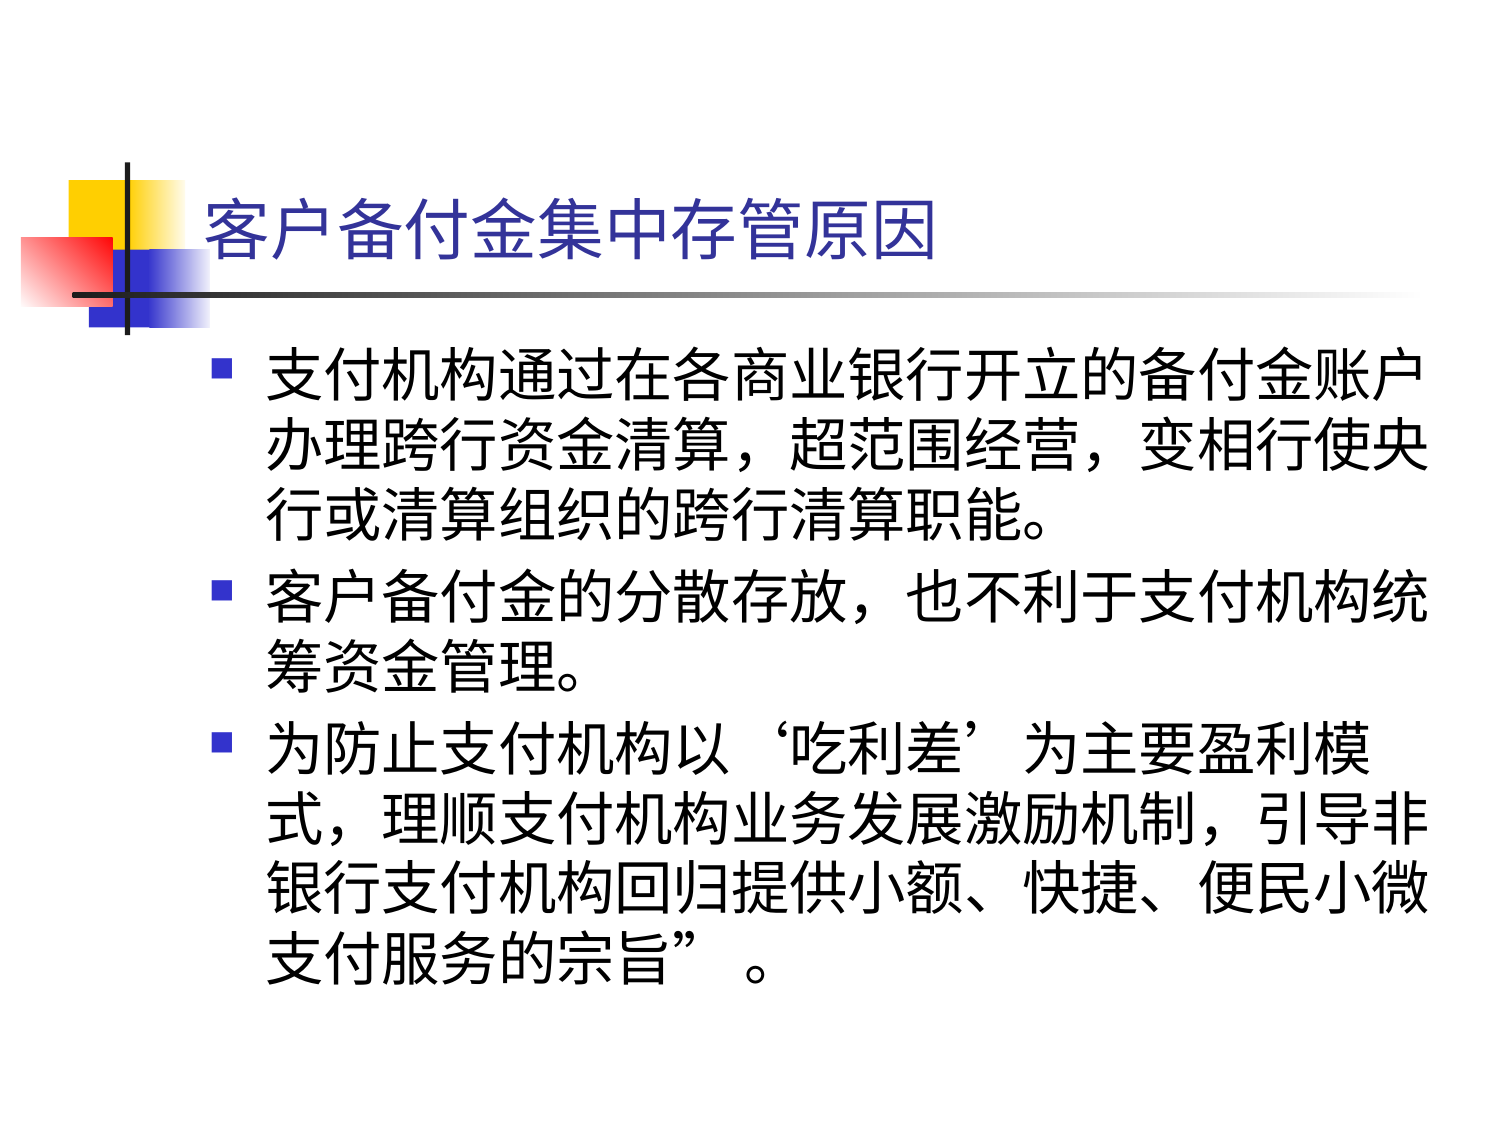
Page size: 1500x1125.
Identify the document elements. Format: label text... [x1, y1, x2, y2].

list 支付机构通过在各商业银行开立的备付金账户办理跨行资金清算，超范围经营，变相行使央行或清算组织的跨行清算职能。 客户备付金的分散存放，也不利于支付机构统筹资金管理。 为防止支付机构以‘吃利差’为主要盈利模式，理顺支付机构业务发展激励机制，引导非银行支付机构回归提供小额、快捷、便民小微支付服务的宗旨” 。 [193, 331, 1469, 1006]
title 客户备付金集中存管原因 [188, 35, 1468, 275]
